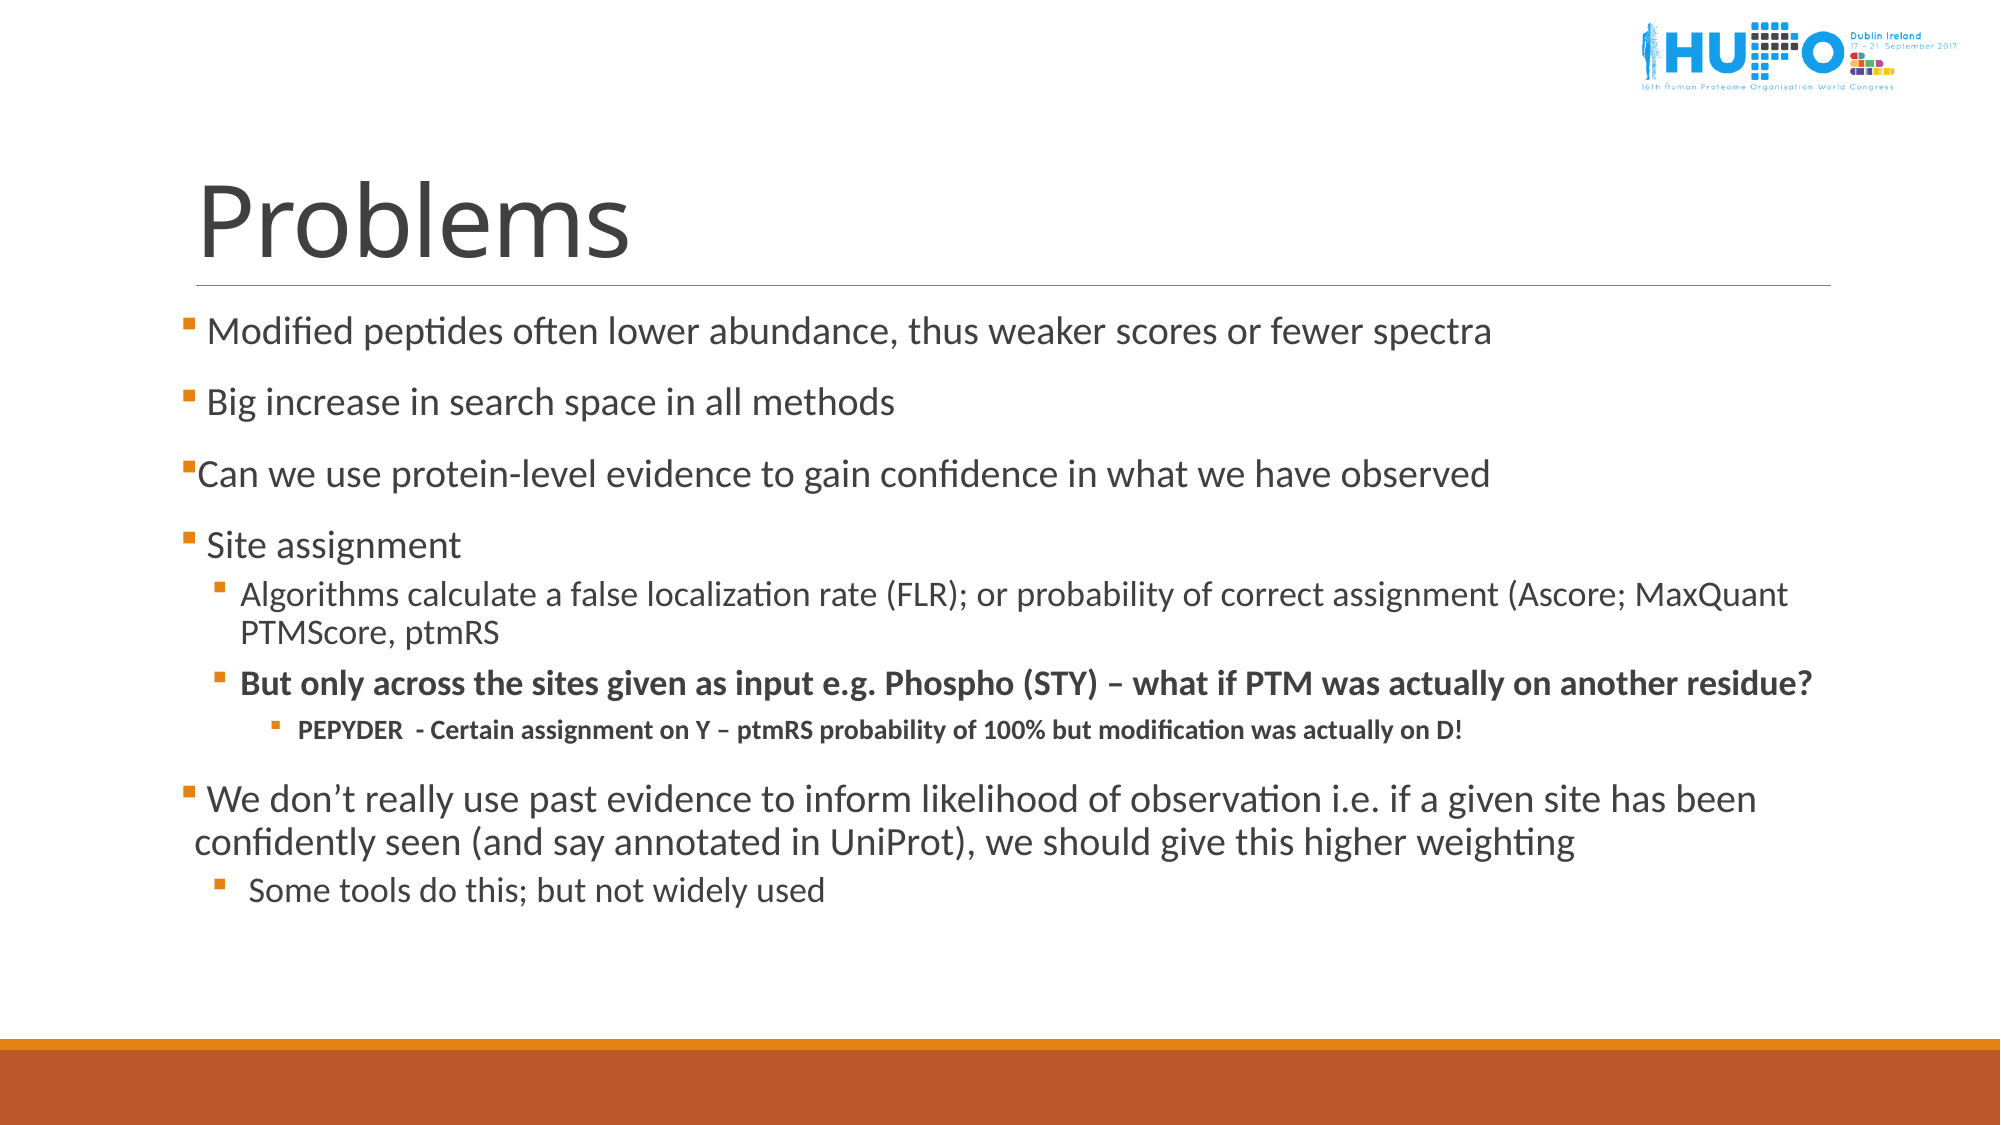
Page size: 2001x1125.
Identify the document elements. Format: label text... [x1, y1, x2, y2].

list Modified peptides often lower abundance, thus weaker scores or fewer spectra Big increase in search space in all methods Can we use protein-level evidence to gain confidence in what we have observed Site assignment Algorithms calculate a false localization rate (FLR); or probability of correct assignment (Ascore; MaxQuant PTMScore, ptmRS But only across the sites given as input e.g. Phospho (STY) – what if PTM was actually on another residue? PEPYDER - Certain assignment on Y – ptmRS probability of 100% but modification was actually on D! We don’t really use past evidence to inform likelihood of observation i.e. if a given site has been confidently seen (and say annotated in UniProt), we should give this higher weighting Some tools do this; but not widely used [180, 302, 1830, 963]
title Problems [180, 47, 1830, 285]
picture [1640, 22, 1957, 91]
